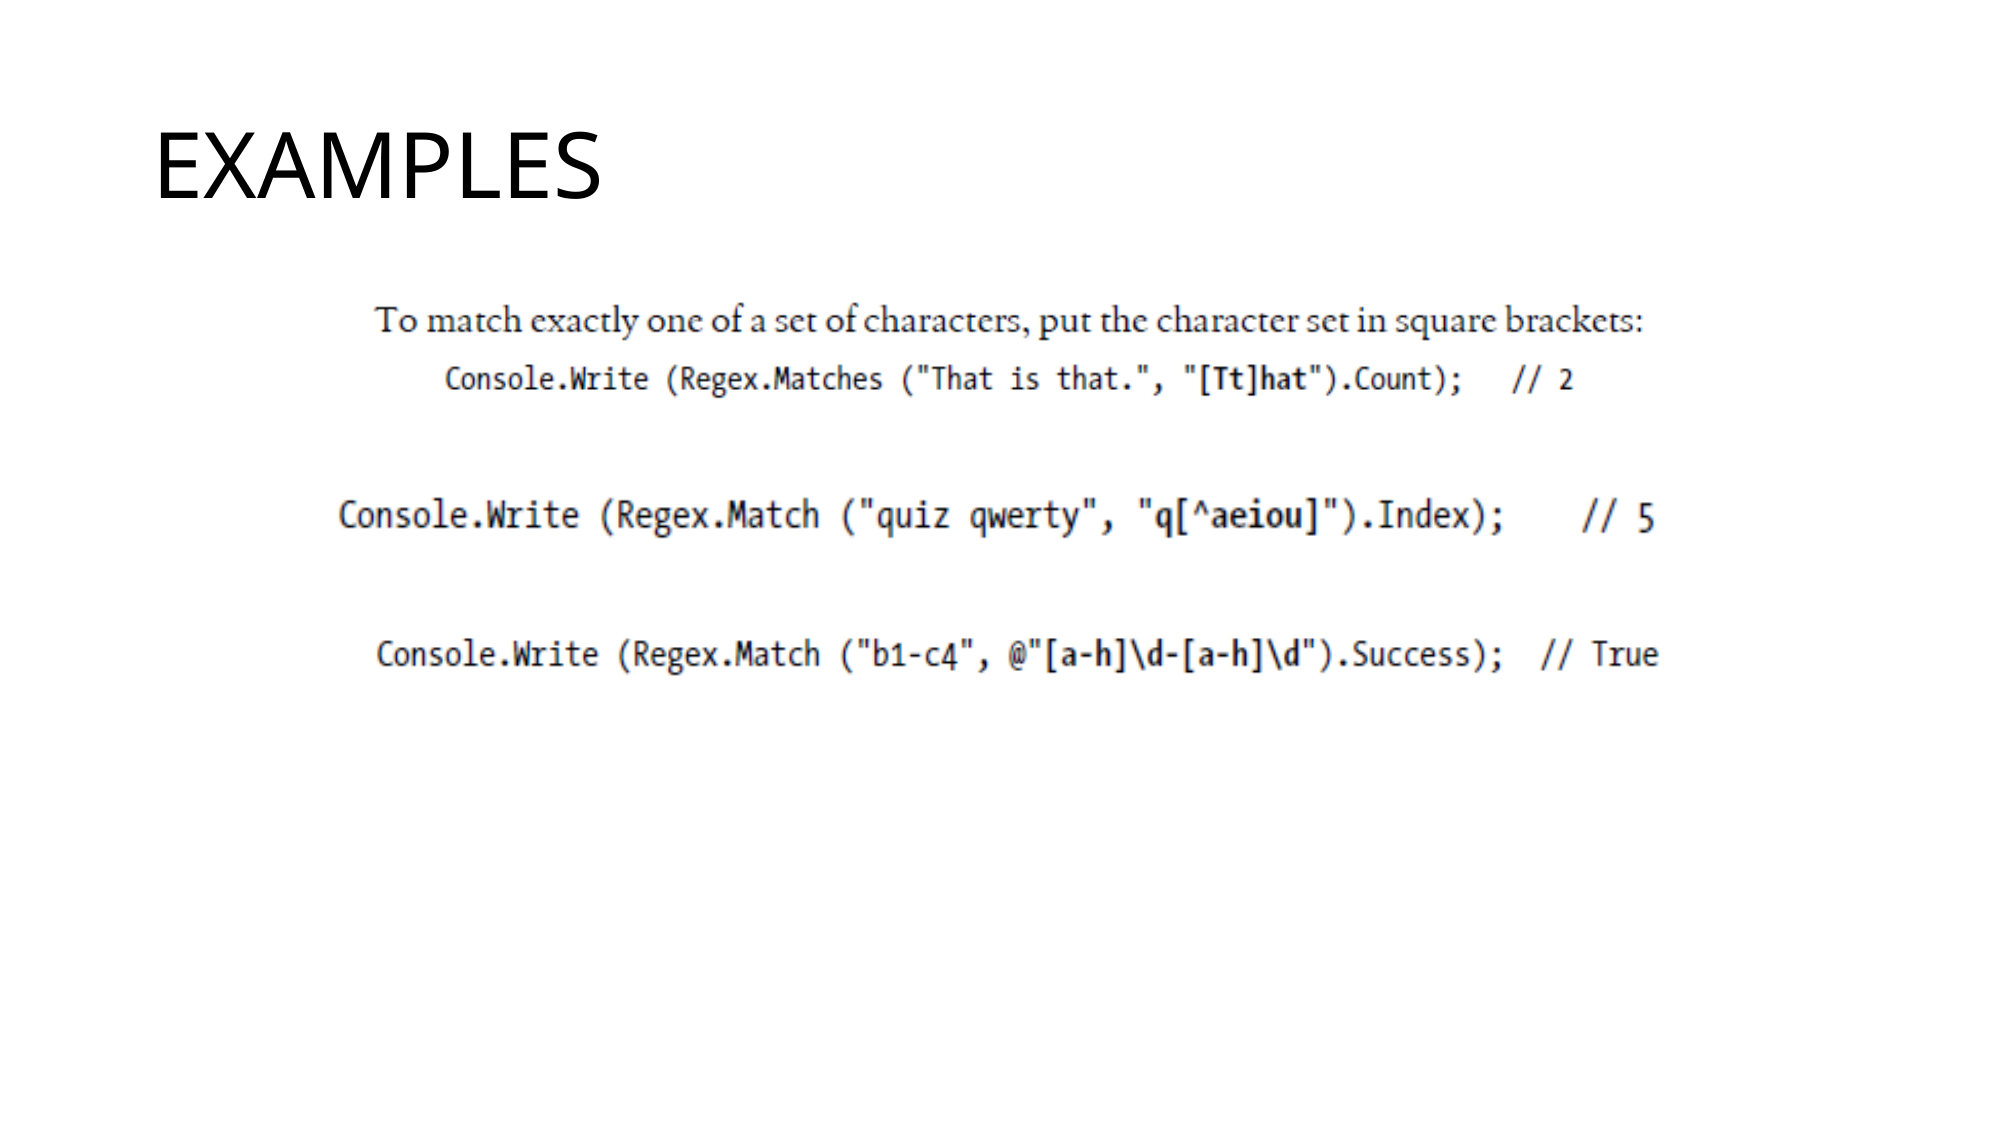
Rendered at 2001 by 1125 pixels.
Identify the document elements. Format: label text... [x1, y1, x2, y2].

title EXAMPLES [137, 59, 1863, 278]
picture [349, 287, 1678, 425]
picture [316, 474, 1700, 568]
picture [340, 612, 1695, 696]
